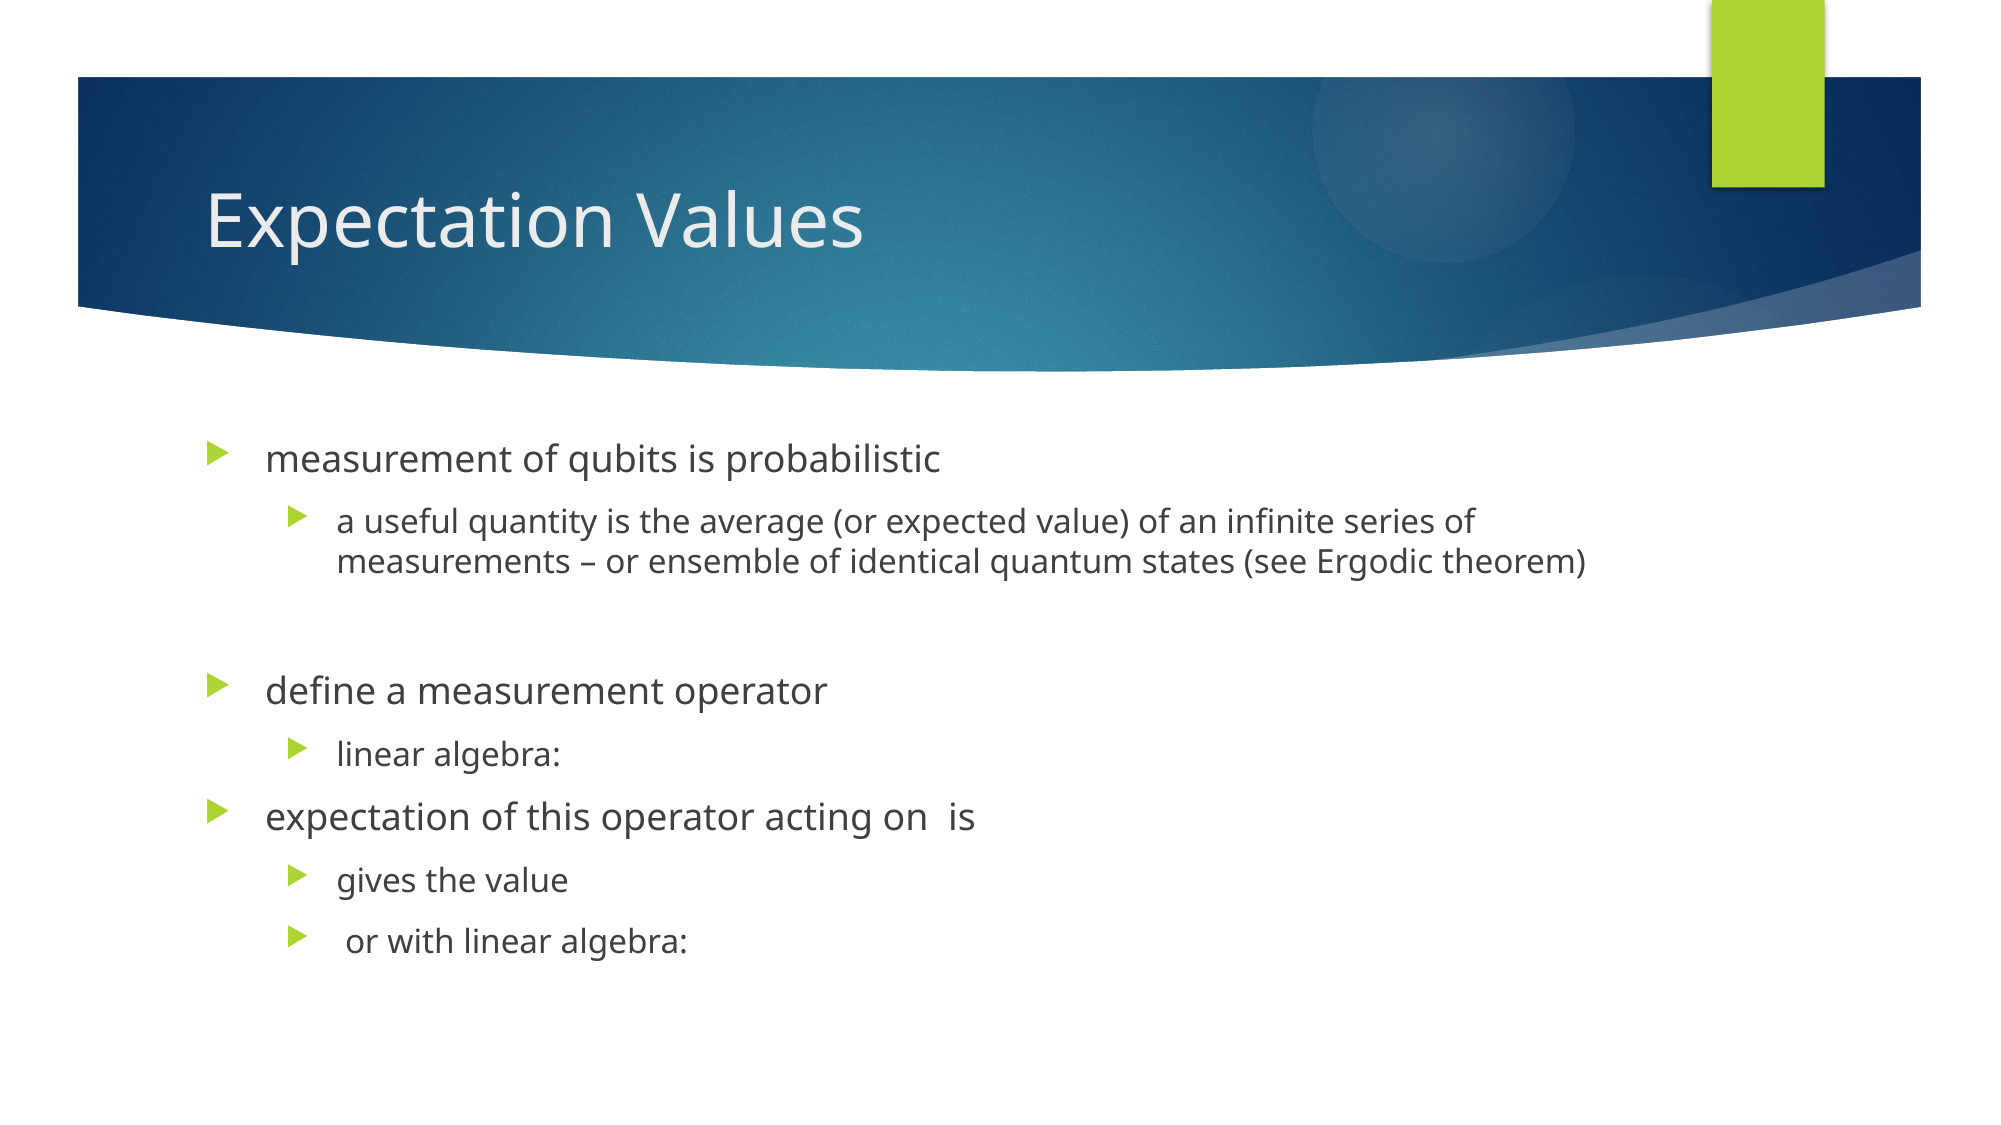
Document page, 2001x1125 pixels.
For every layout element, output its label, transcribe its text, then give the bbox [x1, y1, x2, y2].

title Expectation Values [189, 159, 1627, 276]
